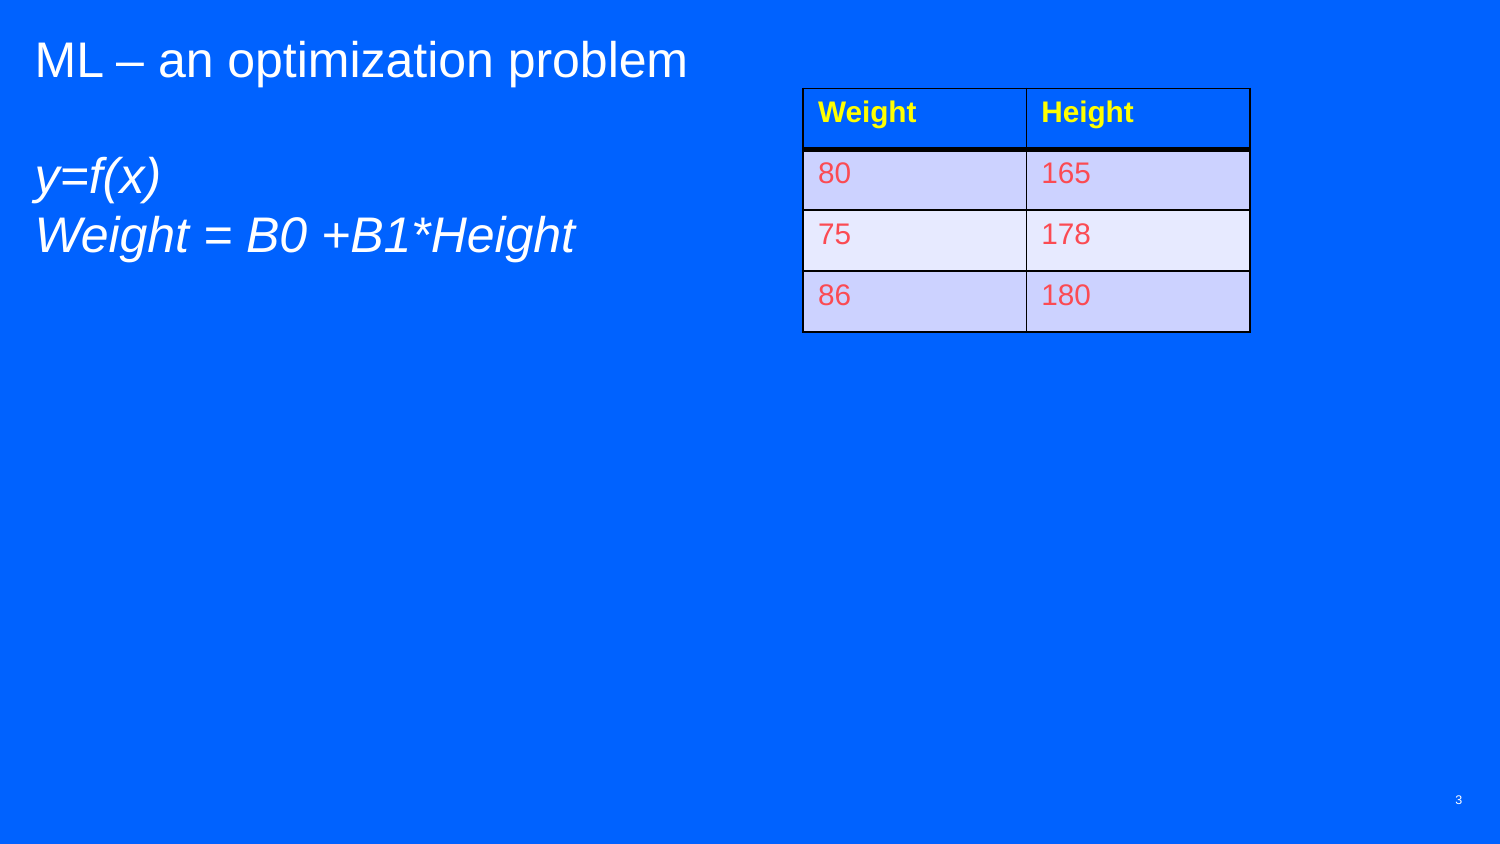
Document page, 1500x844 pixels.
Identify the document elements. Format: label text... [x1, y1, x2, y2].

title ML – an optimization problem y=f(x) Weight = B0 +B1*Height [34, 28, 726, 738]
table_cell 178 [1027, 211, 1249, 270]
table_cell 80 [804, 152, 1026, 209]
table_cell 180 [1027, 272, 1249, 331]
table_cell 165 [1027, 152, 1249, 209]
table_cell 75 [804, 211, 1026, 270]
table_cell 86 [804, 272, 1026, 331]
slide_number 3 [1162, 785, 1463, 813]
table_header Weight [804, 89, 1026, 147]
table_header Height [1027, 89, 1249, 147]
